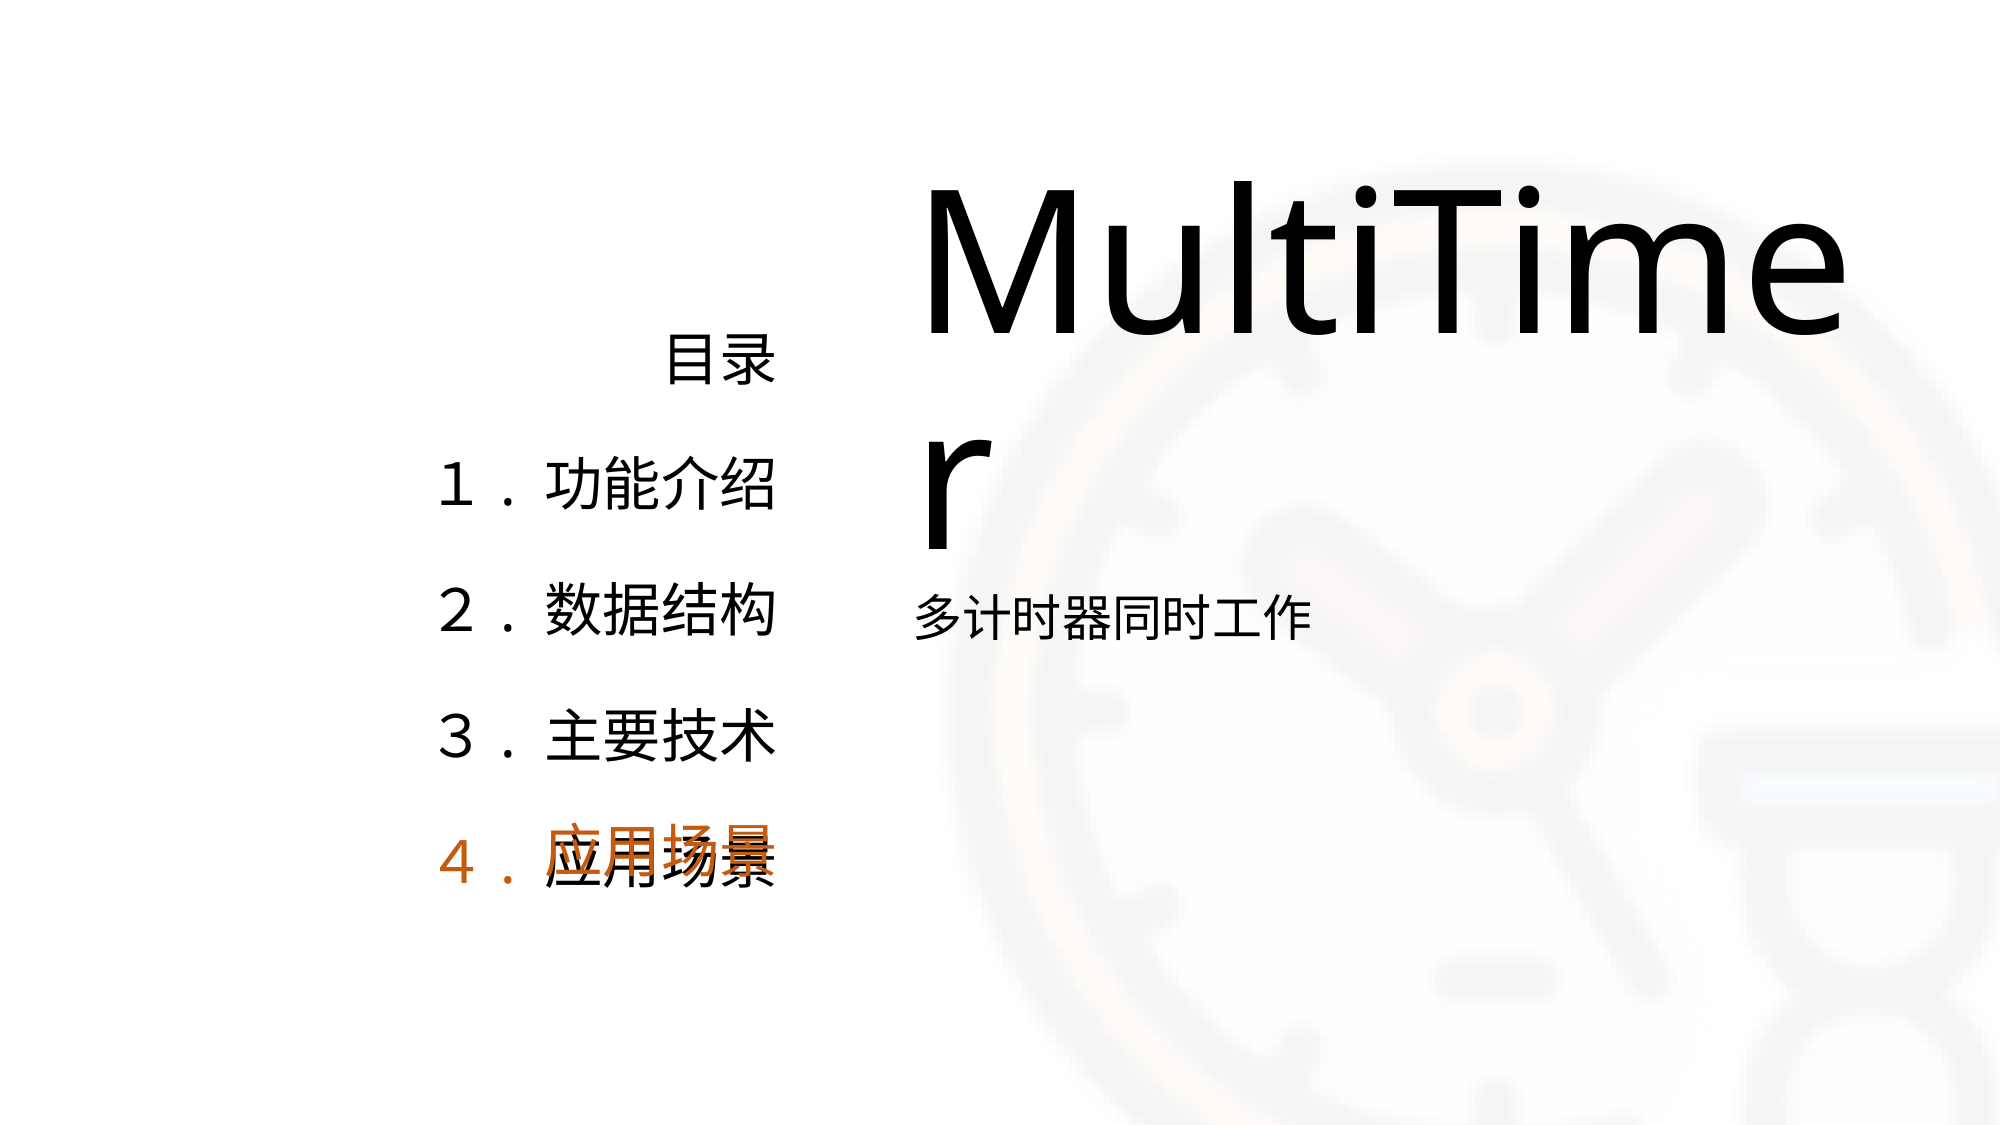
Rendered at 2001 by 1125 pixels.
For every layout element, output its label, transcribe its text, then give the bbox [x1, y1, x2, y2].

list 目录 １. 功能介绍 ２. 数据结构 ３. 主要技术 ４. 应用场景 [357, 279, 793, 993]
title 应用场景 [529, 788, 820, 918]
picture [820, 36, 2000, 1125]
